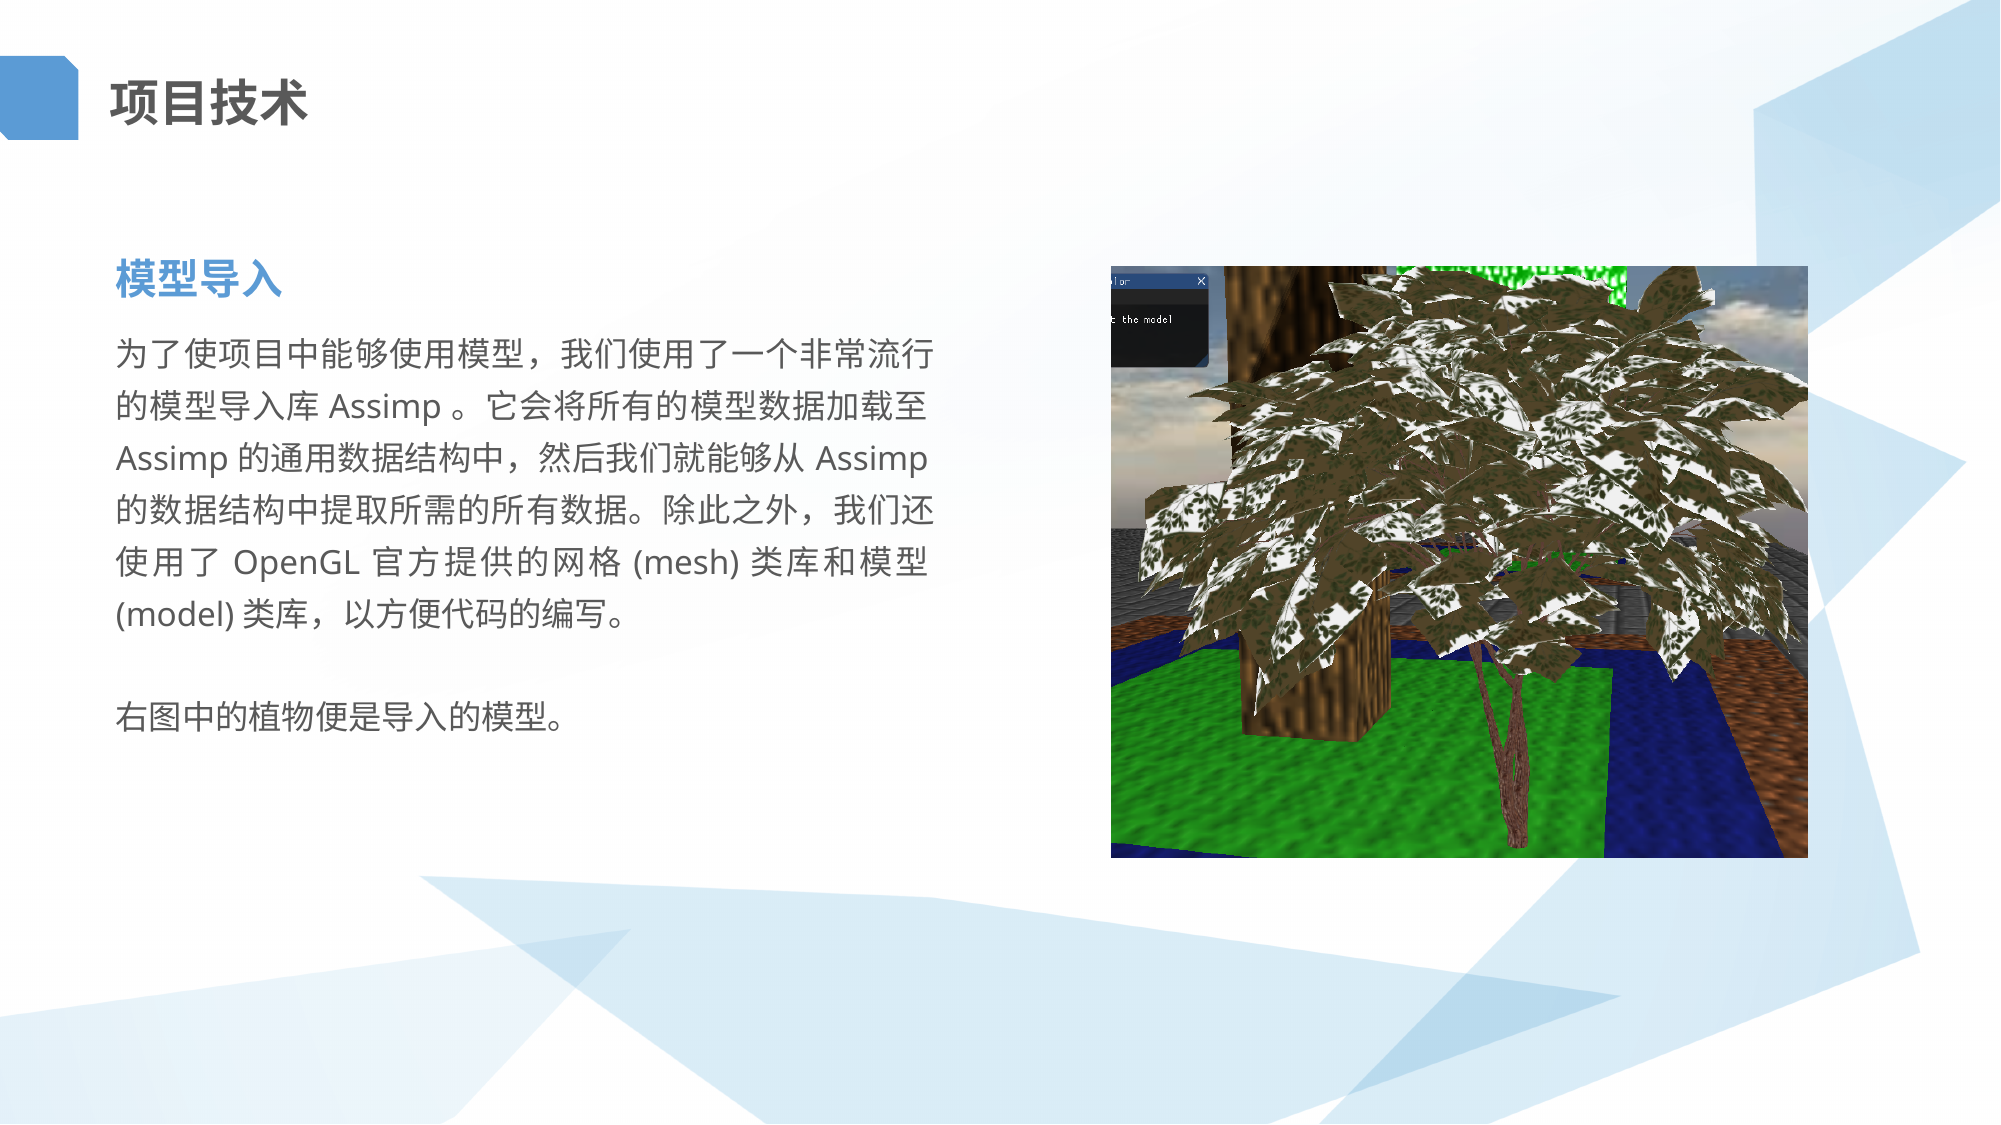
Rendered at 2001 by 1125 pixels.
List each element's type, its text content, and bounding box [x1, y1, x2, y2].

text_box [0, 54, 80, 141]
picture [0, 0, 2001, 1124]
text_box 为了使项目中能够使用模型，我们使用了一个非常流行的模型导入库Assimp。它会将所有的模型数据加载至Assimp的通用数据结构中，然后我们就能够从Assimp的数据结构中提取所需的所有数据。除此之外，我们还使用了OpenGL官方提供的网格(mesh)类库和模型(model)类库，以方便代码的编写。 右图中的植物便是导入的模型。 [101, 314, 952, 744]
text_box 模型导入 [101, 245, 716, 311]
text_box 项目技术 [94, 64, 325, 140]
